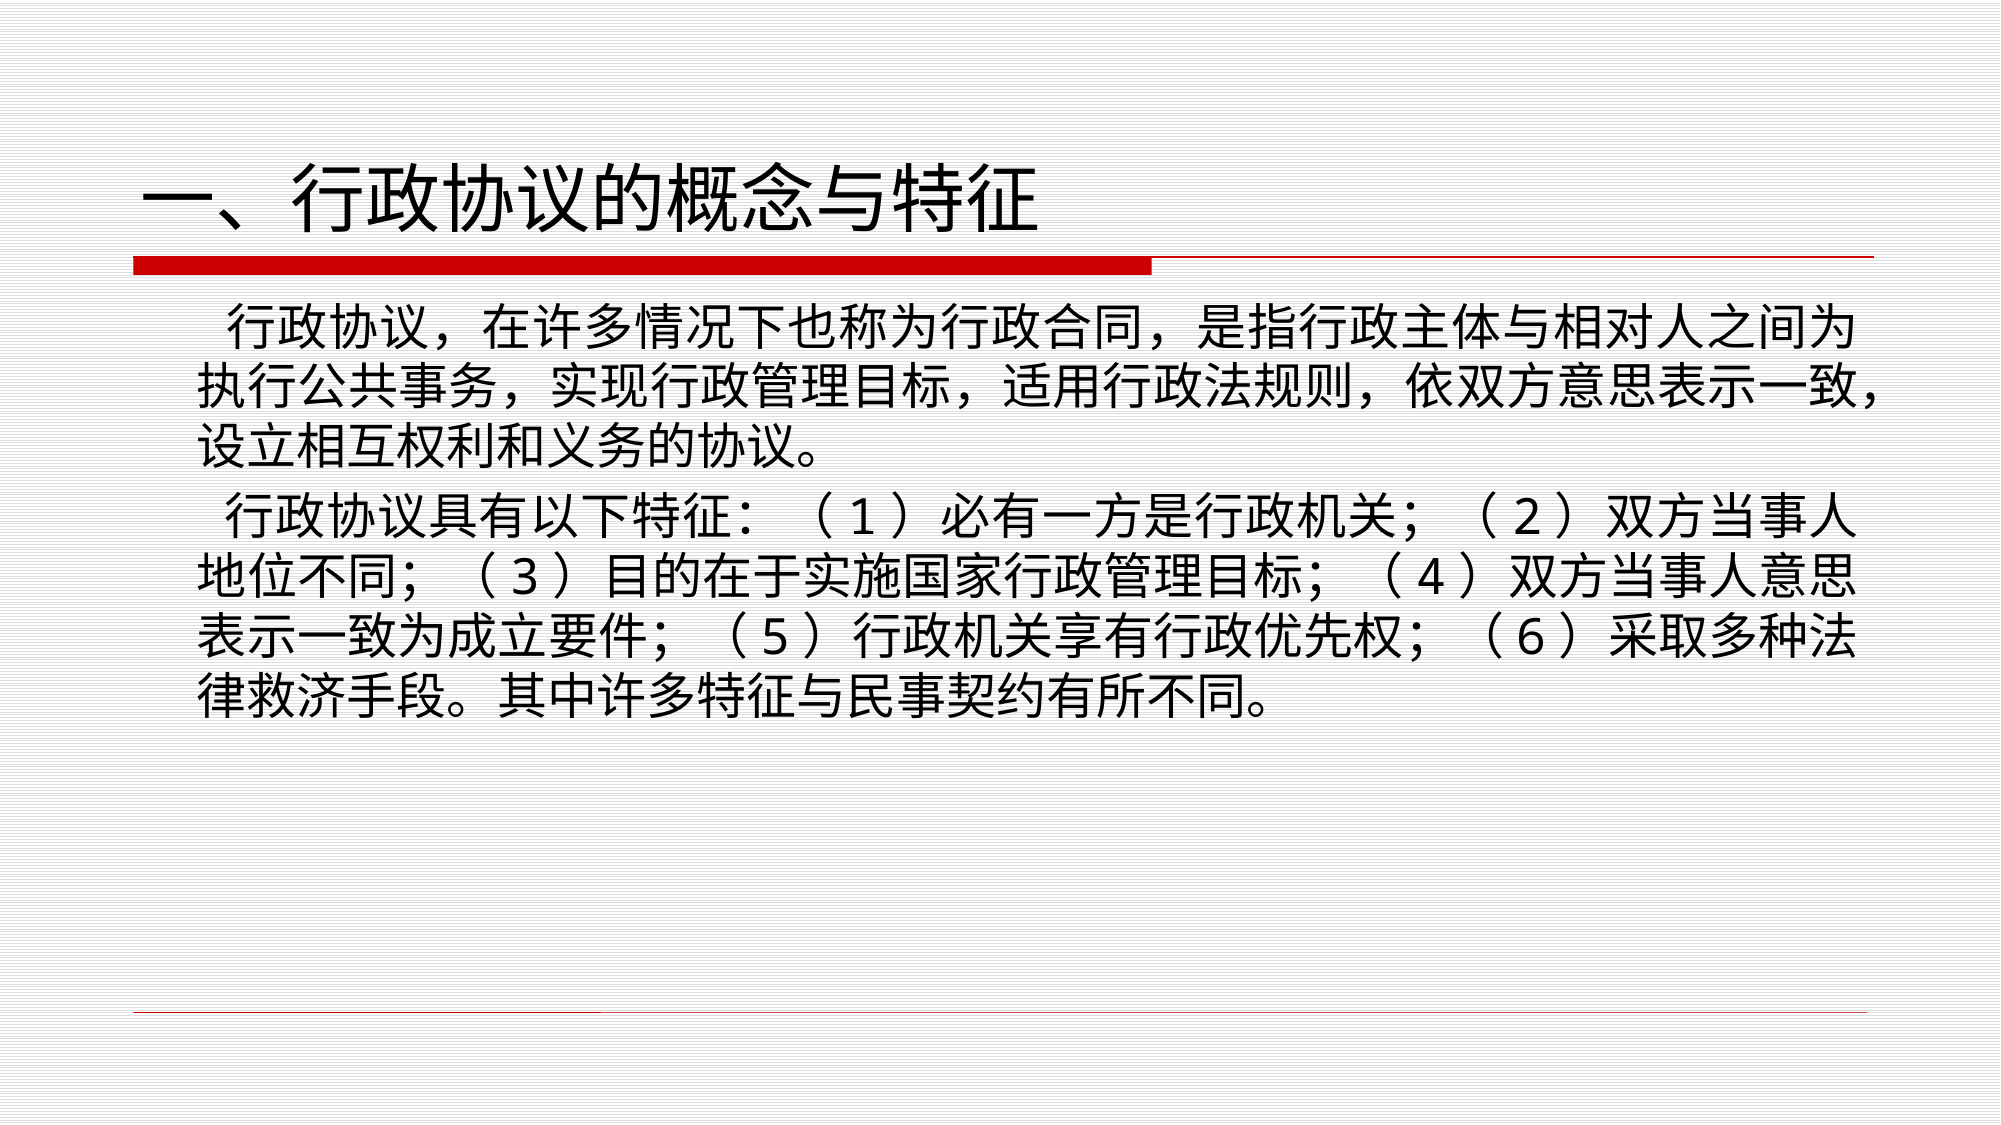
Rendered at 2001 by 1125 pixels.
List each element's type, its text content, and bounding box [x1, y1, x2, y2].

list 行政协议，在许多情况下也称为行政合同，是指行政主体与相对人之间为执行公共事务，实现行政管理目标，适用行政法规则，依双方意思表示一致，设立相互权利和义务的协议。 行政协议具有以下特征：（1）必有一方是行政机关；（2）双方当事人地位不同；（3）目的在于实施国家行政管理目标；（4）双方当事人意思表示一致为成立要件；（5）行政机关享有行政优先权；（6）采取多种法律救济手段。其中许多特征与民事契约有所不同。 [123, 287, 1875, 988]
title 一、行政协议的概念与特征 [125, 49, 1876, 250]
